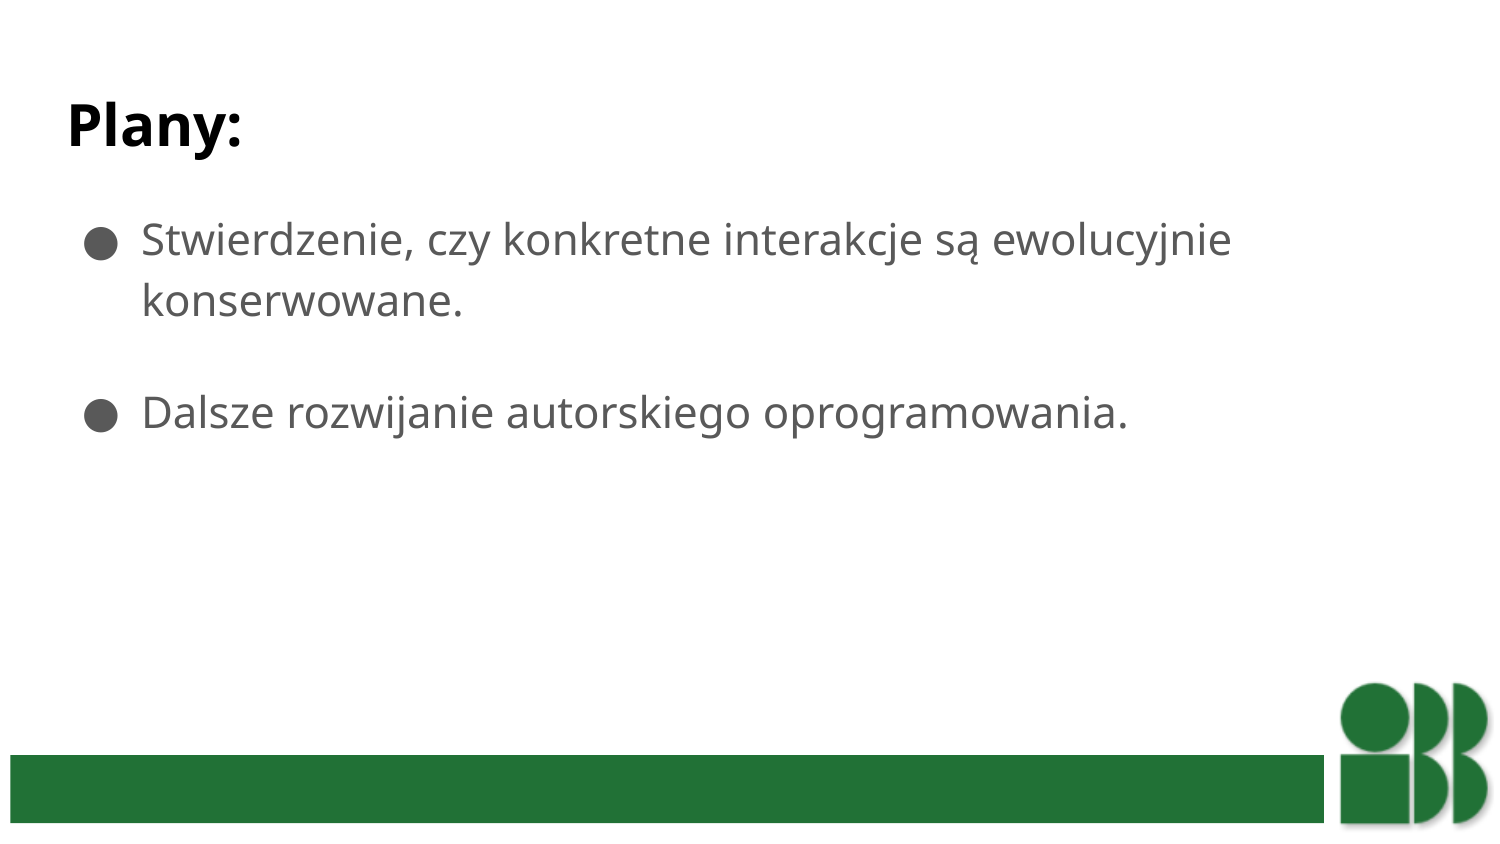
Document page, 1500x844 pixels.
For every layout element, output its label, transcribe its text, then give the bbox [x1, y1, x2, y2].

list Stwierdzenie, czy konkretne interakcje są ewolucyjnie konserwowane. Dalsze rozwijanie autorskiego oprogramowania. [51, 189, 1449, 750]
title Plany: [51, 72, 1449, 167]
picture [1337, 671, 1495, 844]
text_box [10, 755, 1324, 824]
